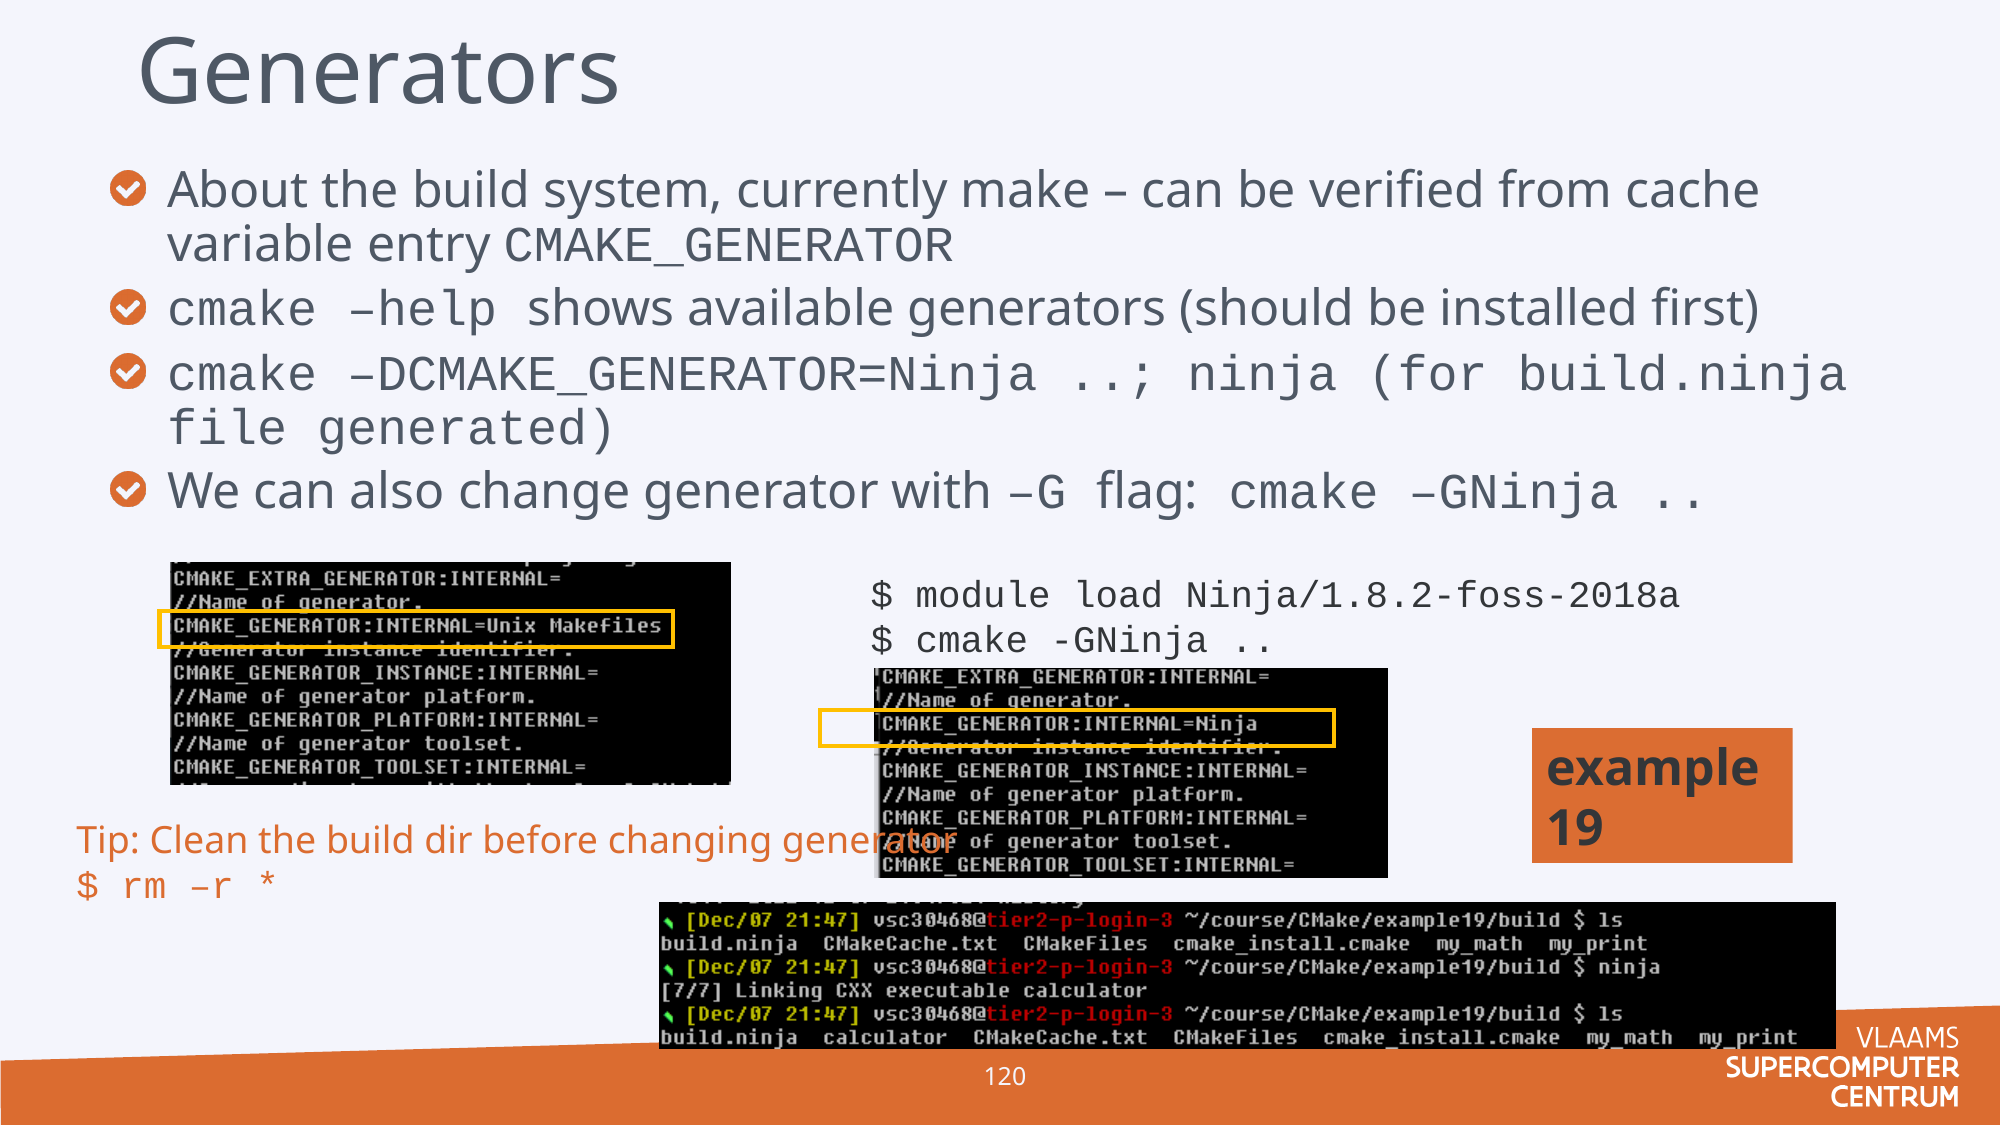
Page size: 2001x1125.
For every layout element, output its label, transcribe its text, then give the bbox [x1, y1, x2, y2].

slide_number 120 [958, 1049, 1042, 1108]
text_box example19 [1532, 728, 1793, 863]
picture [874, 668, 1388, 878]
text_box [159, 562, 731, 785]
text_box Tip: Clean the build dir before changing generator $ rm –r * [61, 808, 1062, 914]
title Generators [121, 0, 1847, 148]
text_box $ module load Ninja/1.8.2-foss-2018a $ cmake -GNinja .. [855, 562, 1856, 668]
picture [110, 289, 146, 325]
picture [110, 170, 146, 206]
picture [659, 902, 1960, 1117]
picture [110, 353, 146, 389]
picture [110, 471, 146, 507]
list About the build system, currently make – can be verified from cache variable entry CMAKE_GENERATOR cmake –help shows available generators (should be installed first) cmake –DCMAKE_GENERATOR=Ninja ..; ninja (for build.ninja file generated) We can also change generator with –G flag: cmake –GNinja .. [45, 164, 1934, 1041]
text_box [819, 709, 874, 747]
